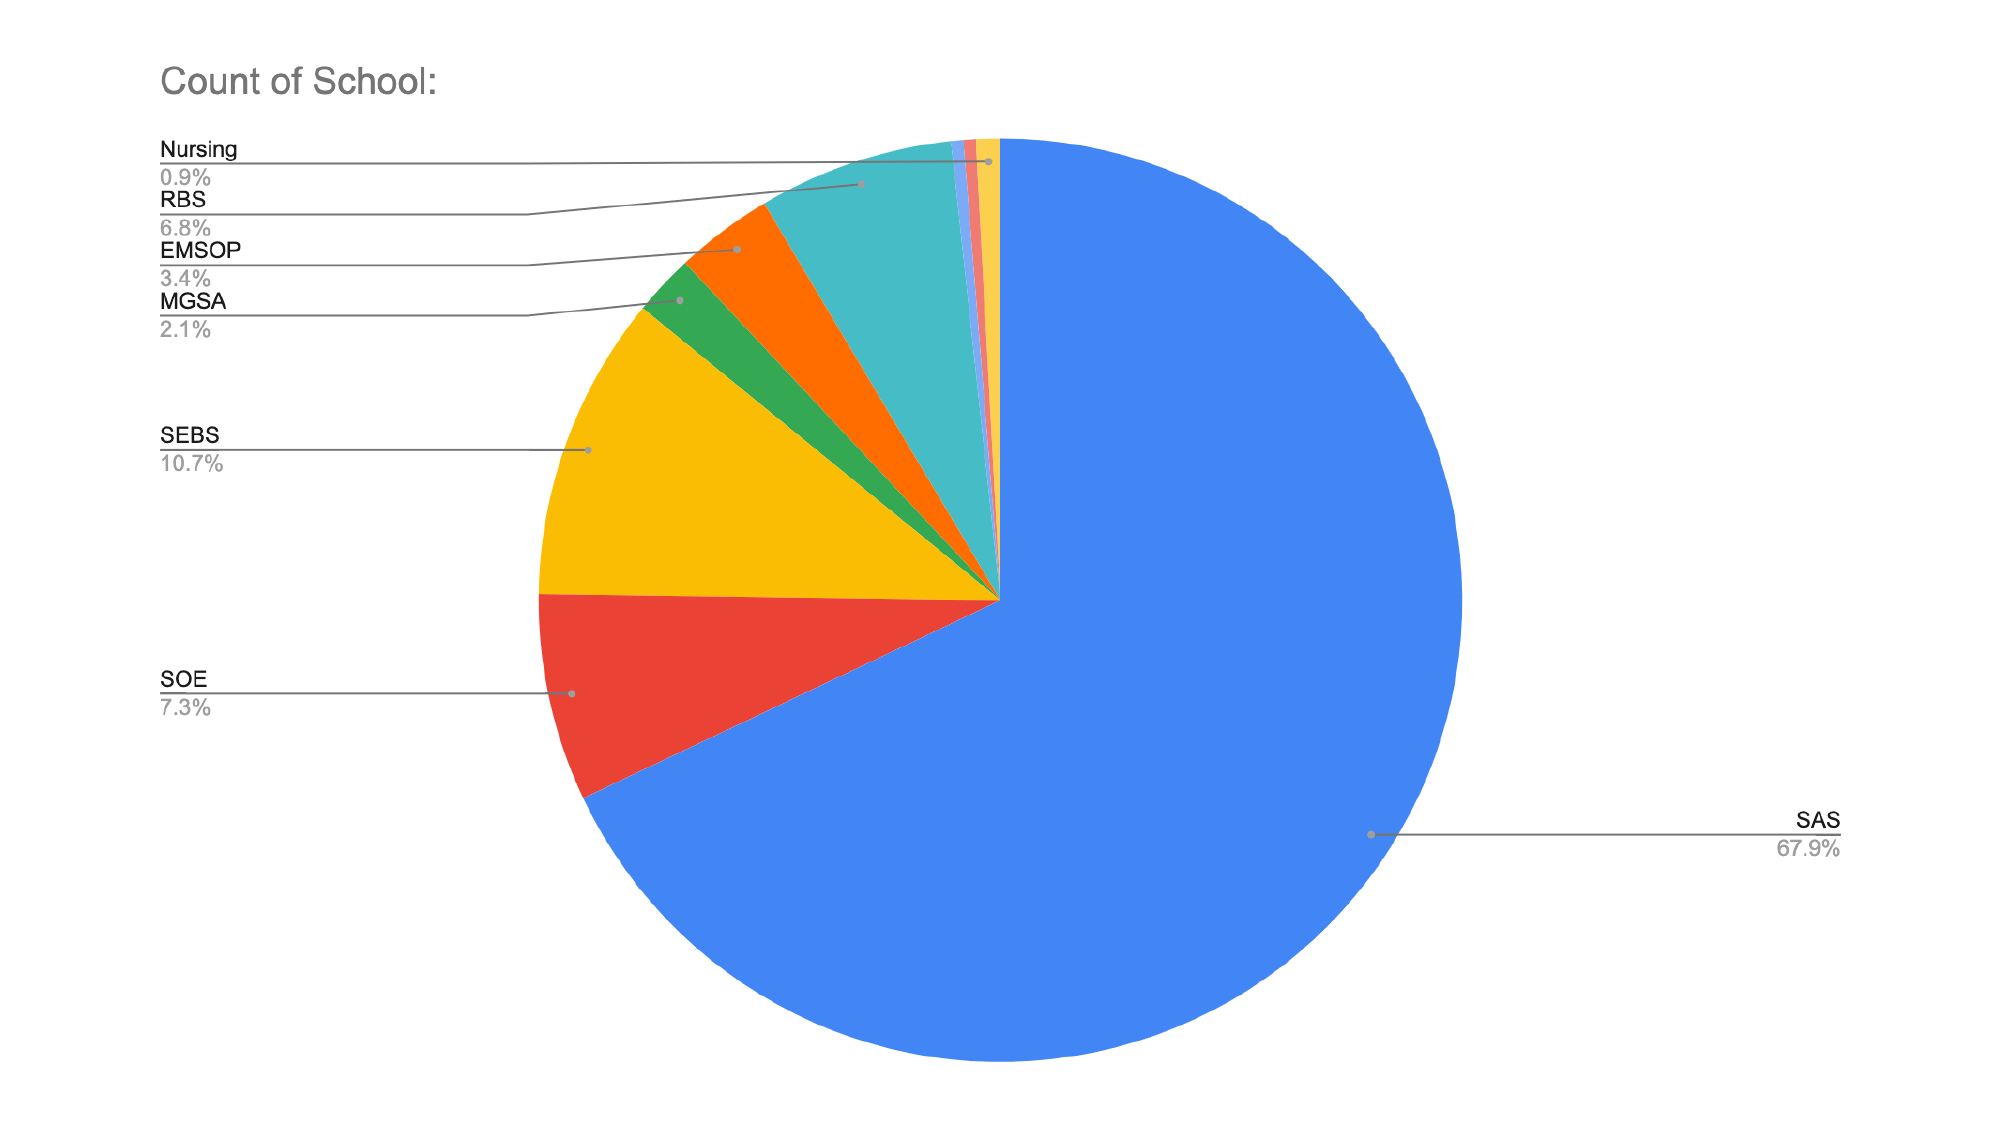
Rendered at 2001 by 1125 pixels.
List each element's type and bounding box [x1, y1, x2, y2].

picture [104, 8, 1896, 1117]
